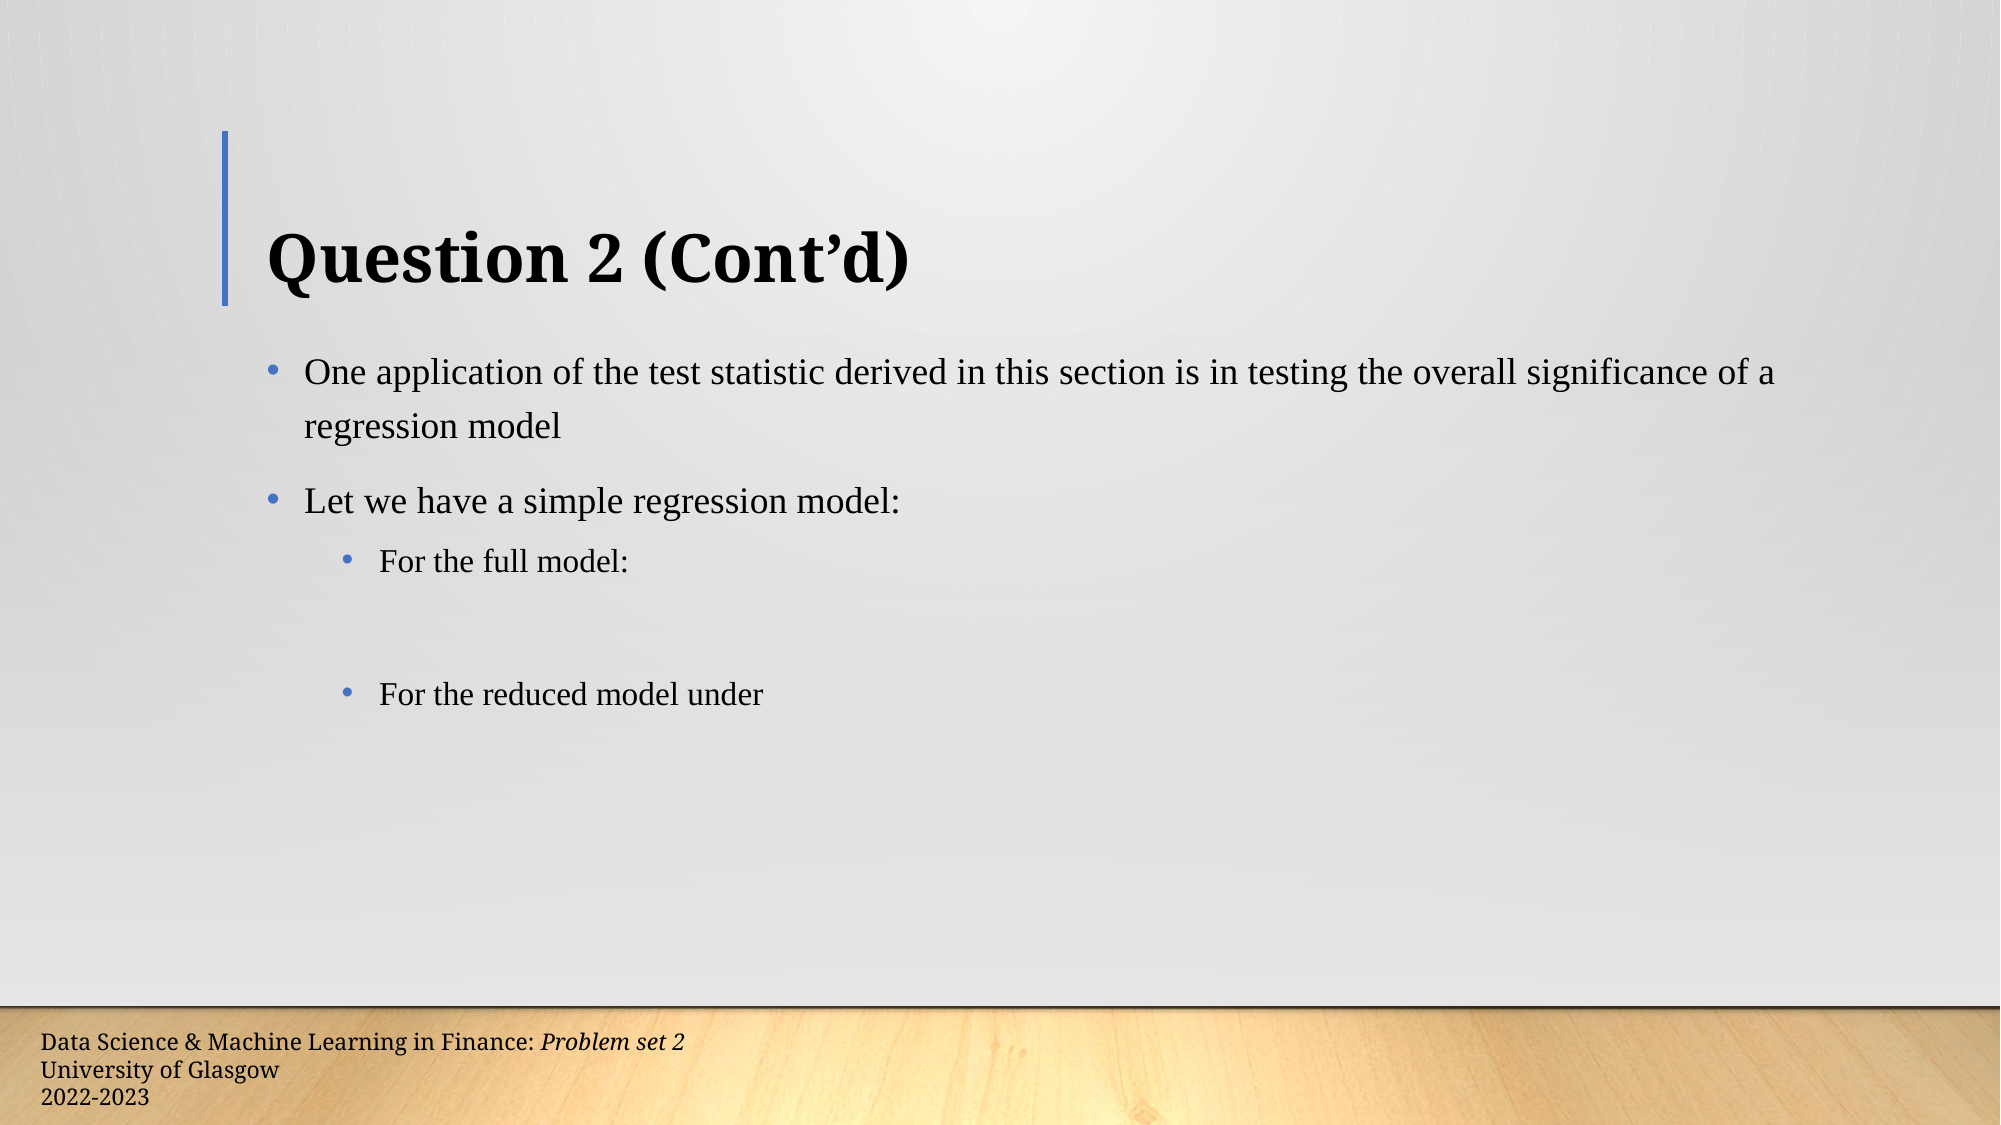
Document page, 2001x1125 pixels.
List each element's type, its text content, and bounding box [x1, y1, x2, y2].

title Question 2 (Cont’d) [251, 131, 1814, 305]
picture [0, 1006, 2000, 1125]
text_box Data Science & Machine Learning in Finance: Problem set 2 University of Glasgow 2022-2023 [25, 1020, 817, 1118]
